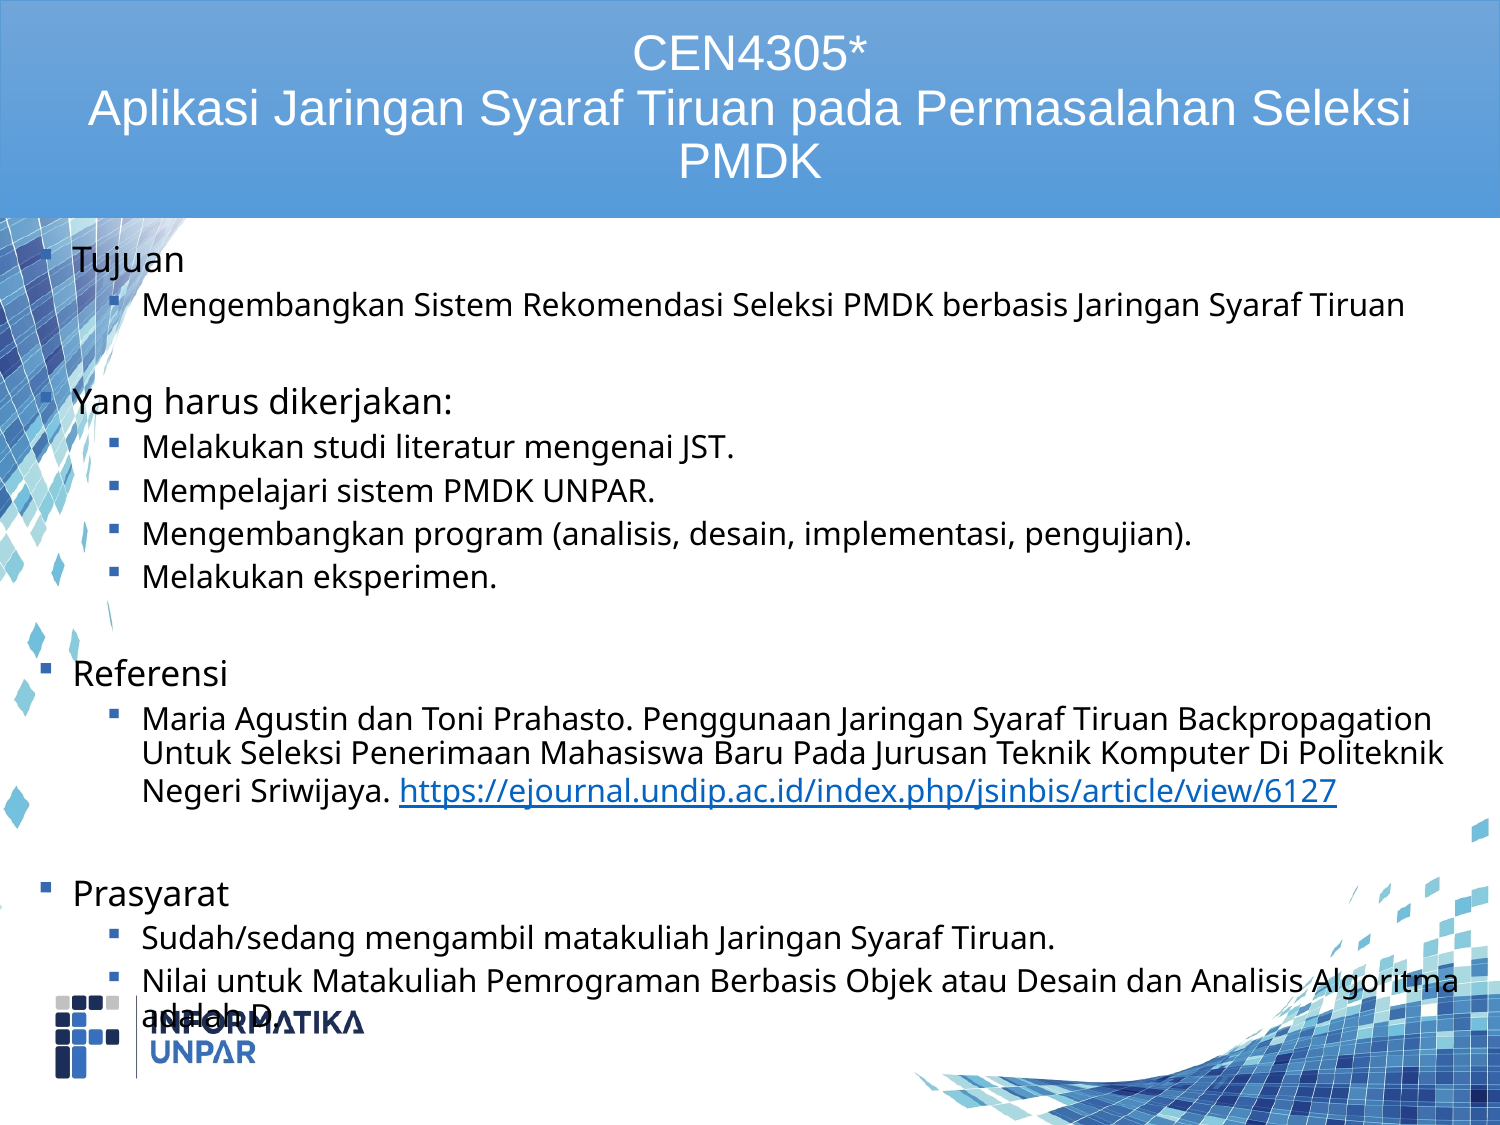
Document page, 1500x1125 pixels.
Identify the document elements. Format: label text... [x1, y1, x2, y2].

title CEN4305* Aplikasi Jaringan Syaraf Tiruan pada Permasalahan Seleksi PMDK [0, 0, 1500, 218]
picture [0, 218, 1500, 1125]
text_box Tujuan Mengembangkan Sistem Rekomendasi Seleksi PMDK berbasis Jaringan Syaraf Tiruan Yang harus dikerjakan: Melakukan studi literatur mengenai JST. Mempelajari sistem PMDK UNPAR. Mengembangkan program (analisis, desain, implementasi, pengujian). Melakukan eksperimen. Referensi Maria Agustin dan Toni Prahasto. Penggunaan Jaringan Syaraf Tiruan Backpropagation Untuk Seleksi Penerimaan Mahasiswa Baru Pada Jurusan Teknik Komputer Di Politeknik Negeri Sriwijaya. https://ejournal.undip.ac.id/index.php/jsinbis/article/view/6127 Prasyarat Sudah/sedang mengambil matakuliah Jaringan Syaraf Tiruan. Nilai untuk Matakuliah Pemrograman Berbasis Objek atau Desain dan Analisis Algoritma adalah D. [22, 234, 1478, 1049]
